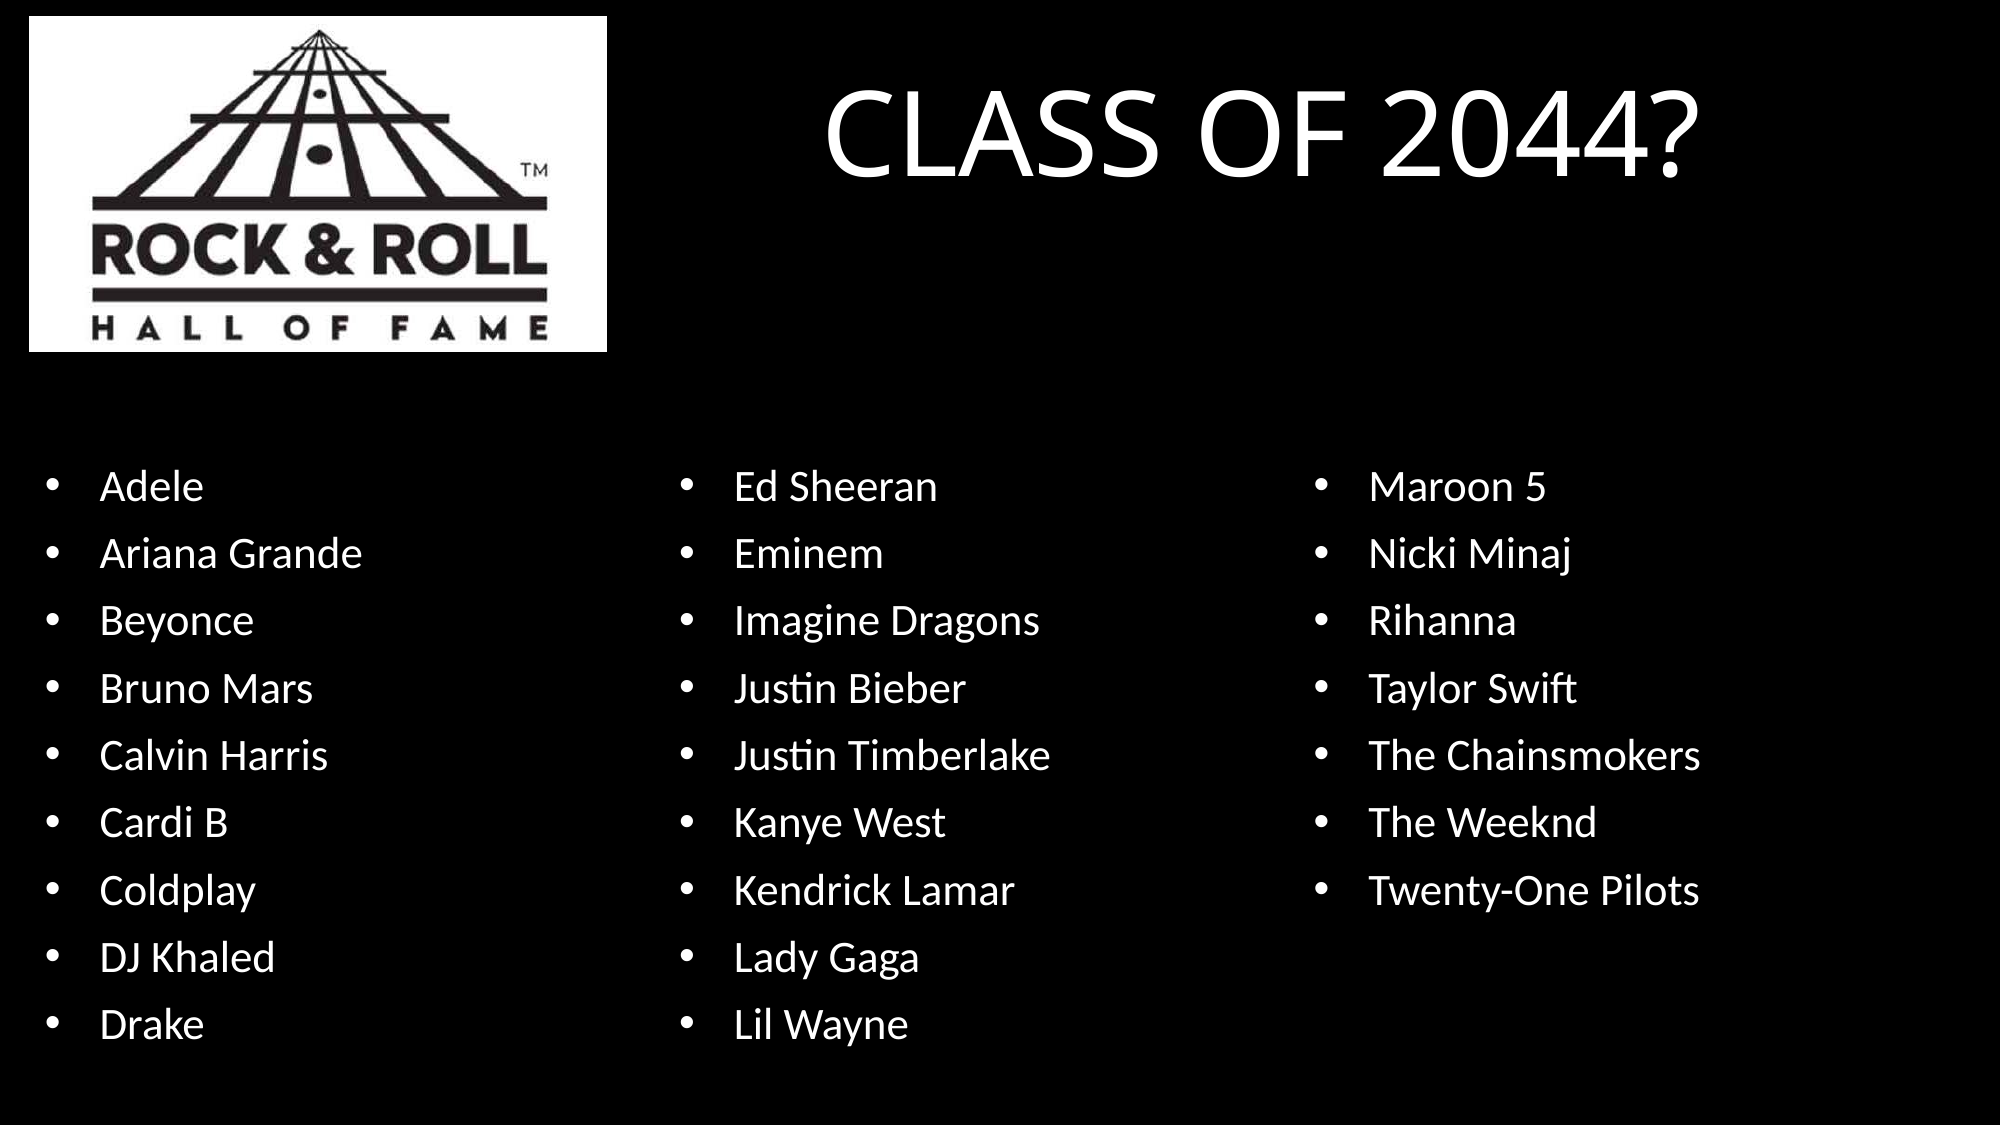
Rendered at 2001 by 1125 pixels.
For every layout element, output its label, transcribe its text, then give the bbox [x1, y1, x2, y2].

title CLASS OF 2044? [682, 65, 1841, 338]
subtitle Adele Ariana Grande Beyonce Bruno Mars Calvin Harris Cardi B Coldplay DJ Khaled Drake Ed Sheeran Eminem Imagine Dragons Justin Bieber Justin Timberlake Kanye West Kendrick Lamar Lady Gaga Lil Wayne Maroon 5 Nicki Minaj Rihanna Taylor Swift The Chainsmokers The Weeknd Twenty-One Pilots [29, 455, 1964, 1060]
picture [29, 16, 607, 352]
